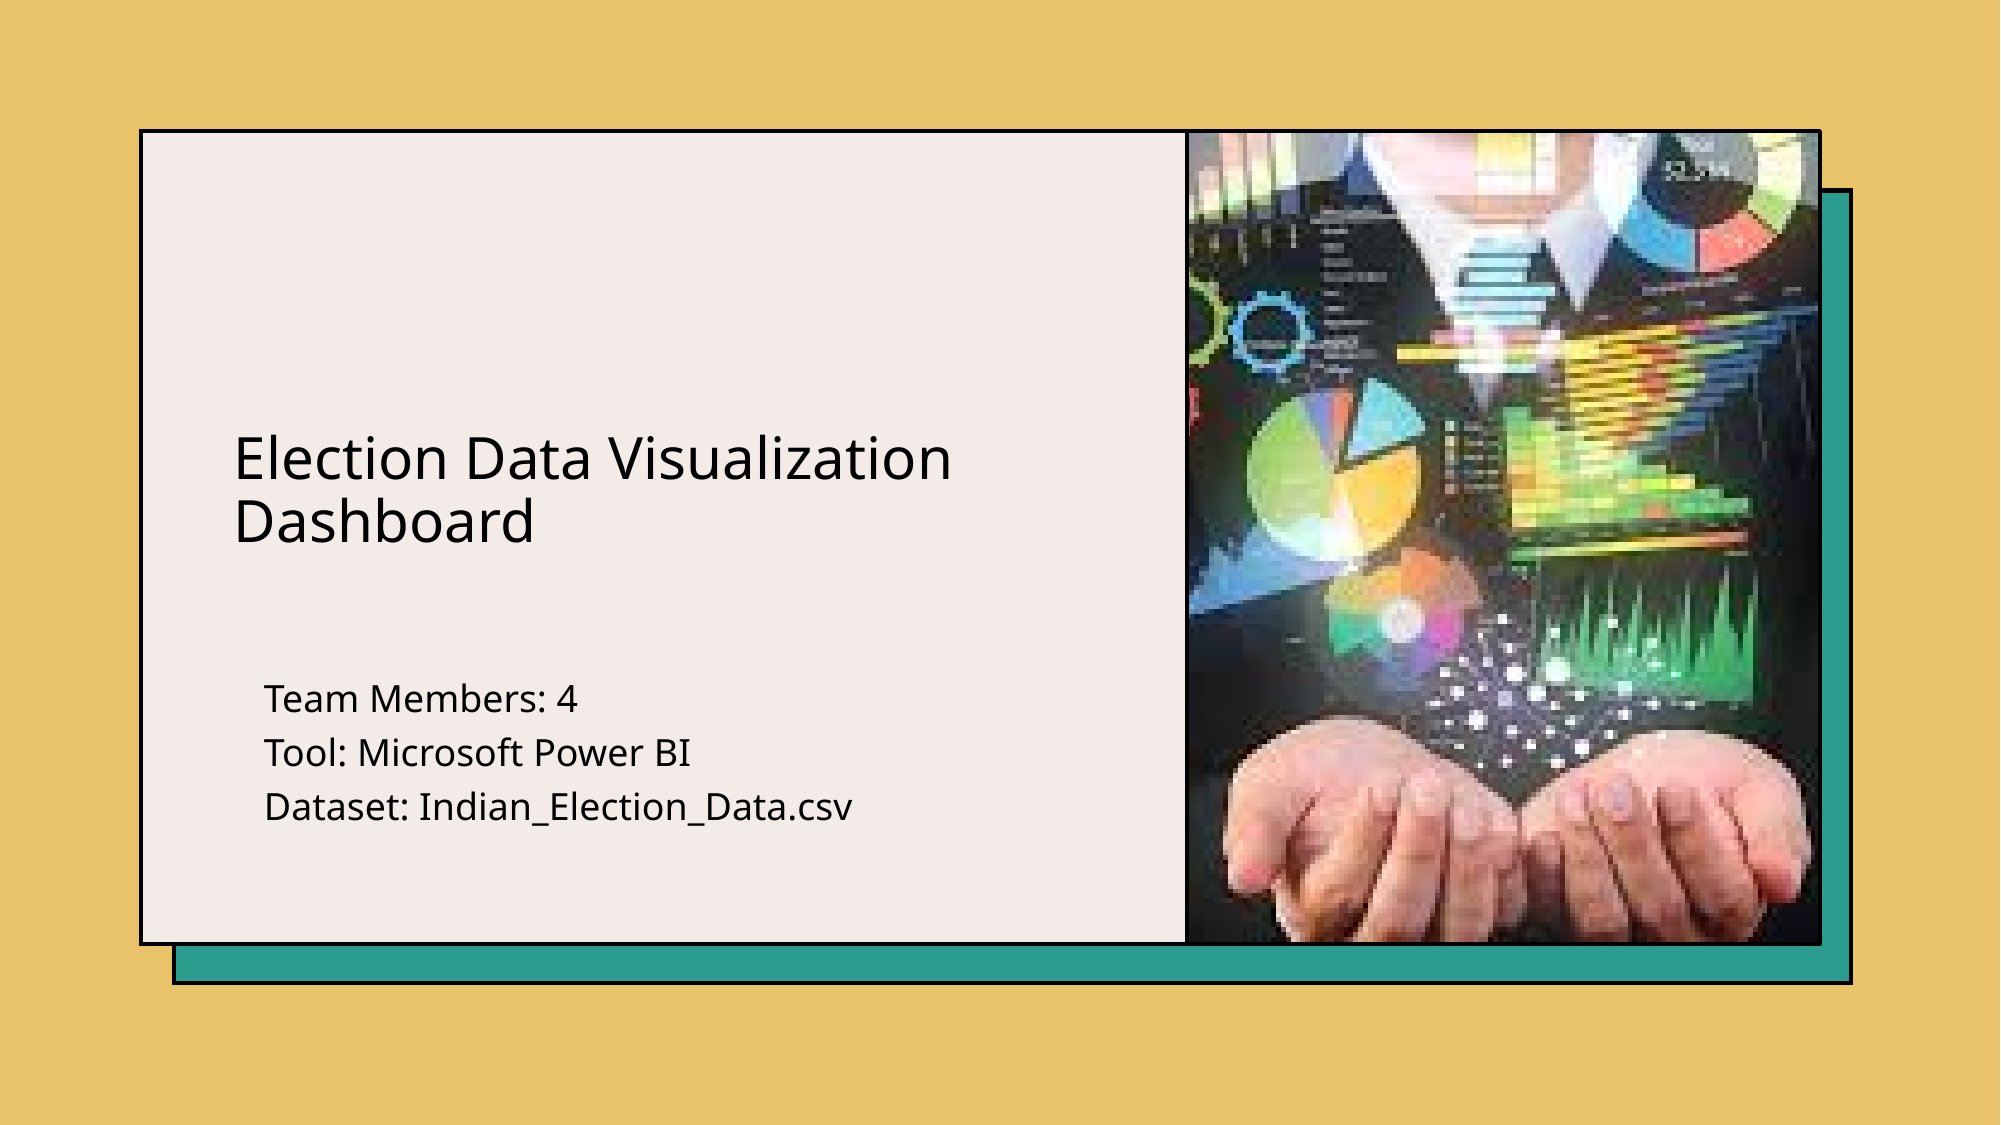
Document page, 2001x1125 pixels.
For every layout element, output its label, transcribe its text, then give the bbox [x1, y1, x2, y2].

subtitle Team Members: 4 Tool: Microsoft Power BI Dataset: Indian_Election_Data.csv [240, 658, 1040, 866]
picture [1188, 133, 1818, 942]
title Election Data Visualization Dashboard [218, 197, 1019, 563]
